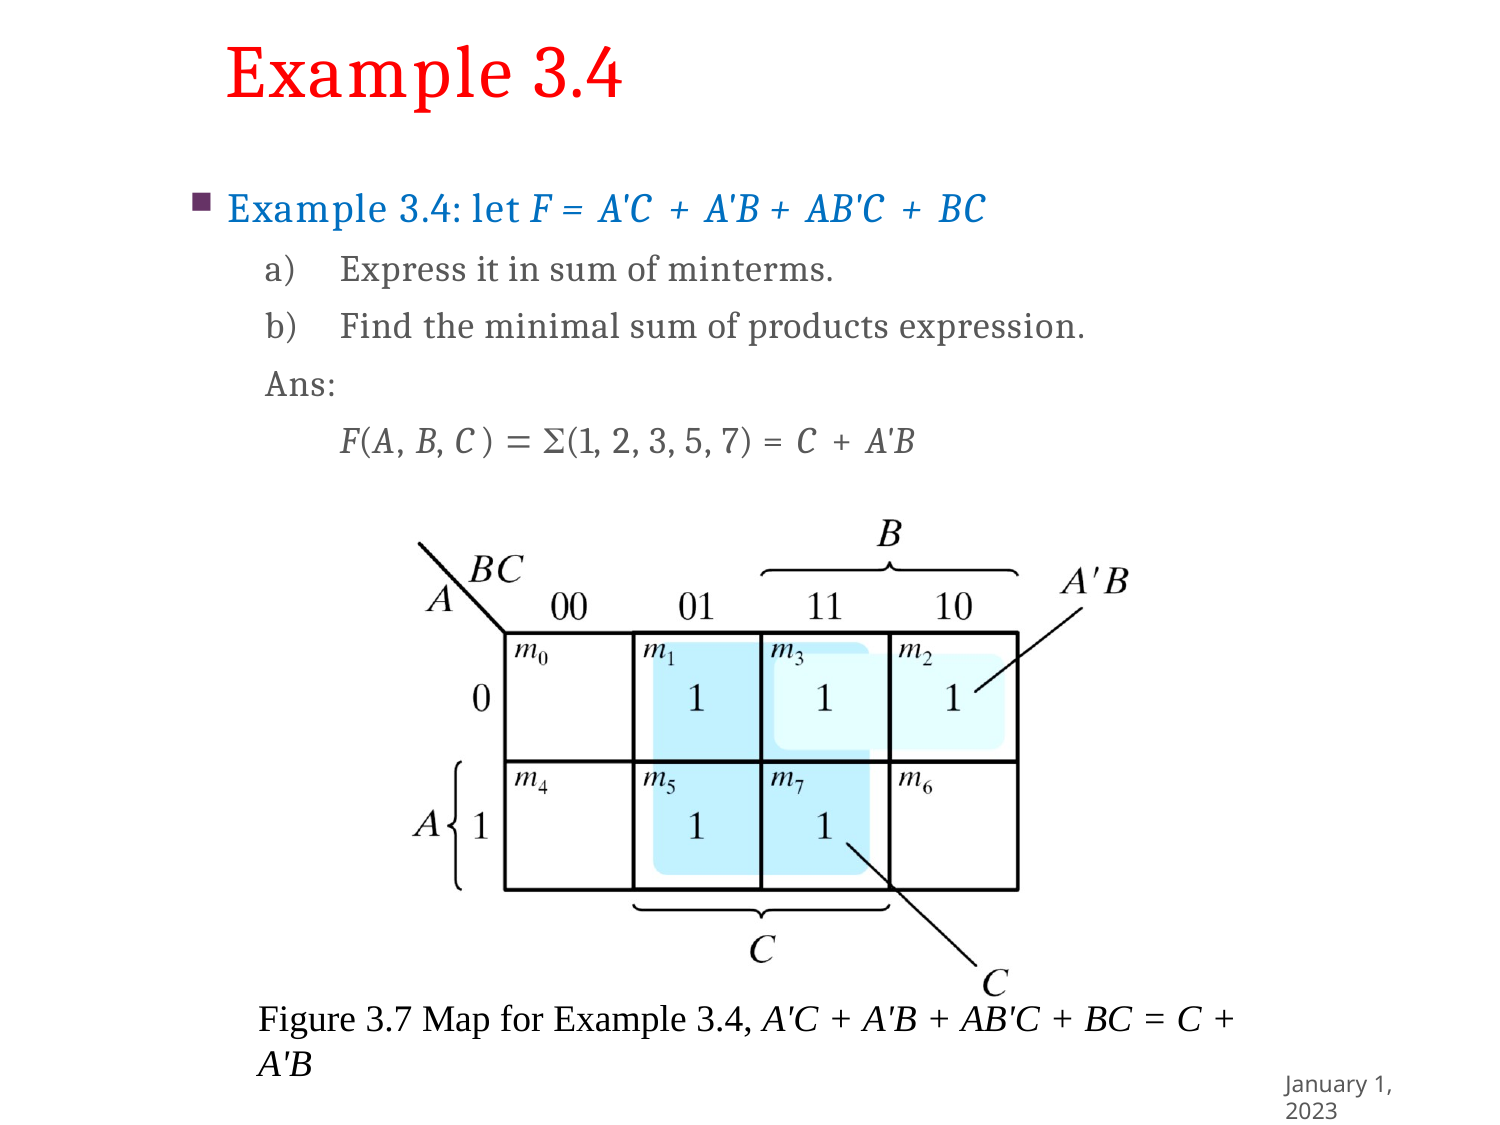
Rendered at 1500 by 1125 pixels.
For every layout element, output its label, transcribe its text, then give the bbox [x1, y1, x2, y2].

text_box Figure 3.7 Map for Example 3.4, A'C + A'B + AB'C + BC = C + A'B [256, 991, 1297, 1084]
picture [410, 519, 1129, 997]
title Example 3.4 [222, 20, 654, 164]
text_box Example 3.4: let F = A'C + A'B + AB'C + BC Express it in sum of minterms. Find the minimal sum of products expression. Ans: F(A, B, C)  (1, 2, 3, 5, 7) = C + A'B [187, 164, 1124, 462]
footer January 1, 2023 [1283, 1069, 1452, 1125]
